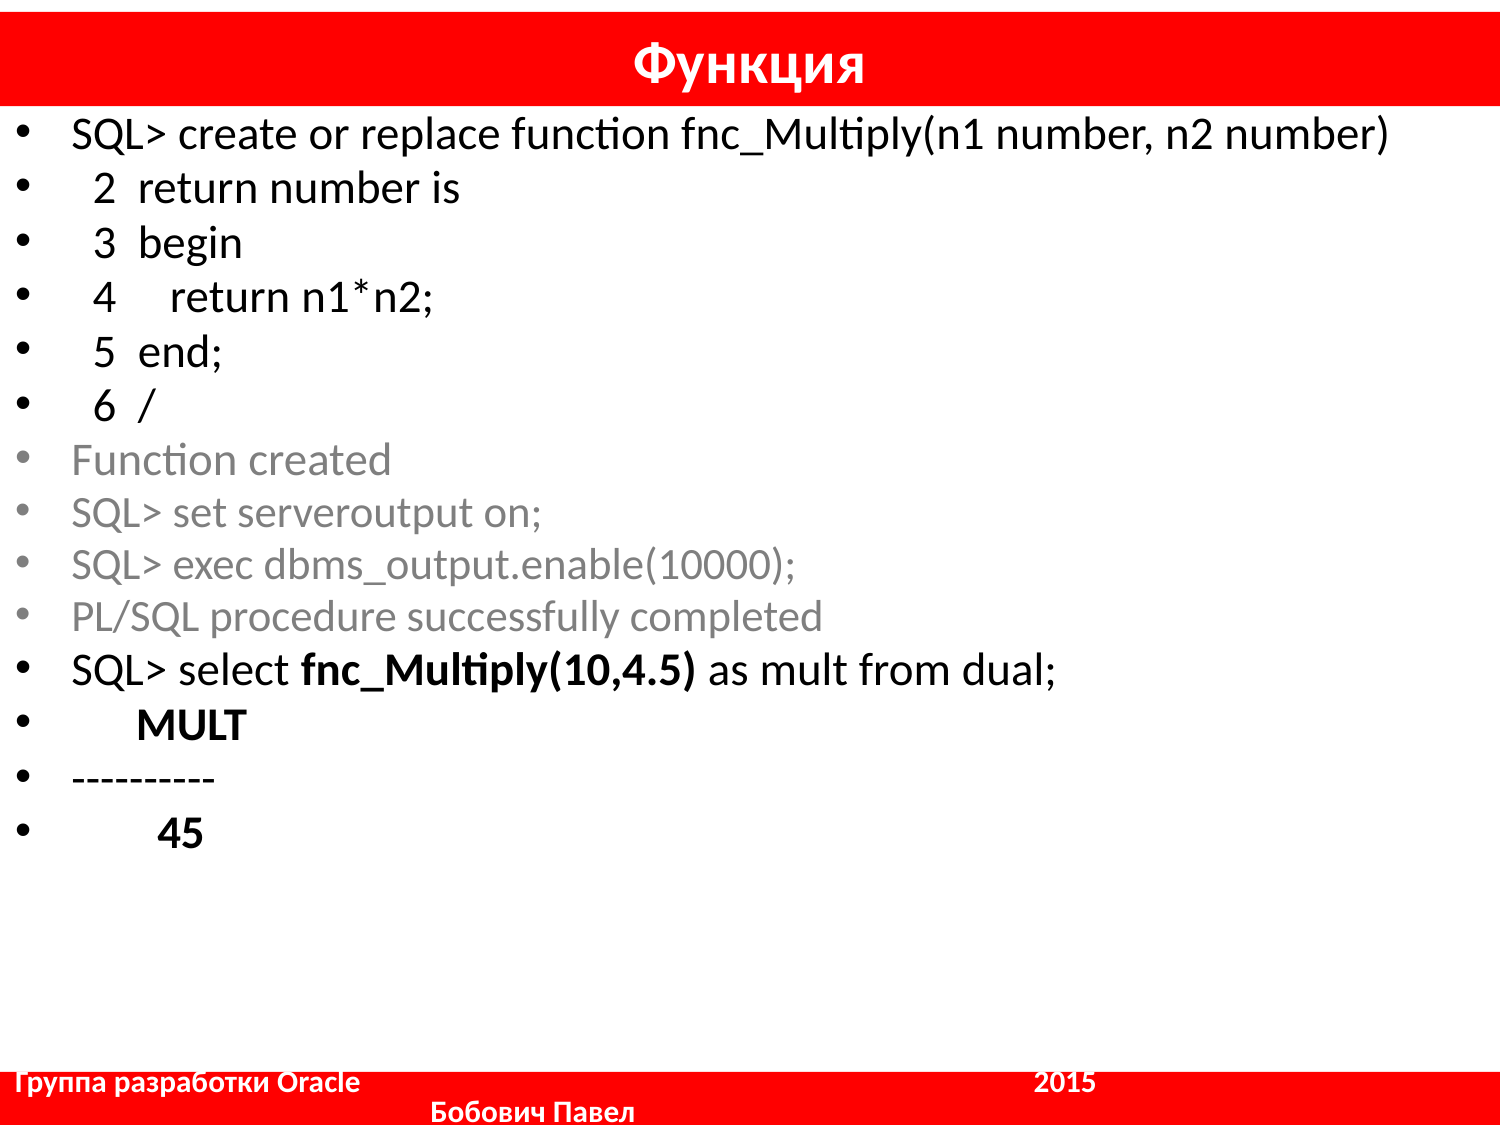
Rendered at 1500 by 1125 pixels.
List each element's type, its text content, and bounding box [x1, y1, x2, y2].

text_box Группа разработки Oracle 2015 Бобович Павел [0, 1071, 1500, 1125]
list SQL> create or replace function fnc_Multiply(n1 number, n2 number) 2 return number is 3 begin 4 return n1*n2; 5 end; 6 / Function created SQL> set serveroutput on; SQL> exec dbms_output.enable(10000); PL/SQL procedure successfully completed SQL> select fnc_Multiply(10,4.5) as mult from dual; MULT ---------- 45 [0, 106, 1425, 1072]
title Функция [0, 11, 1500, 107]
